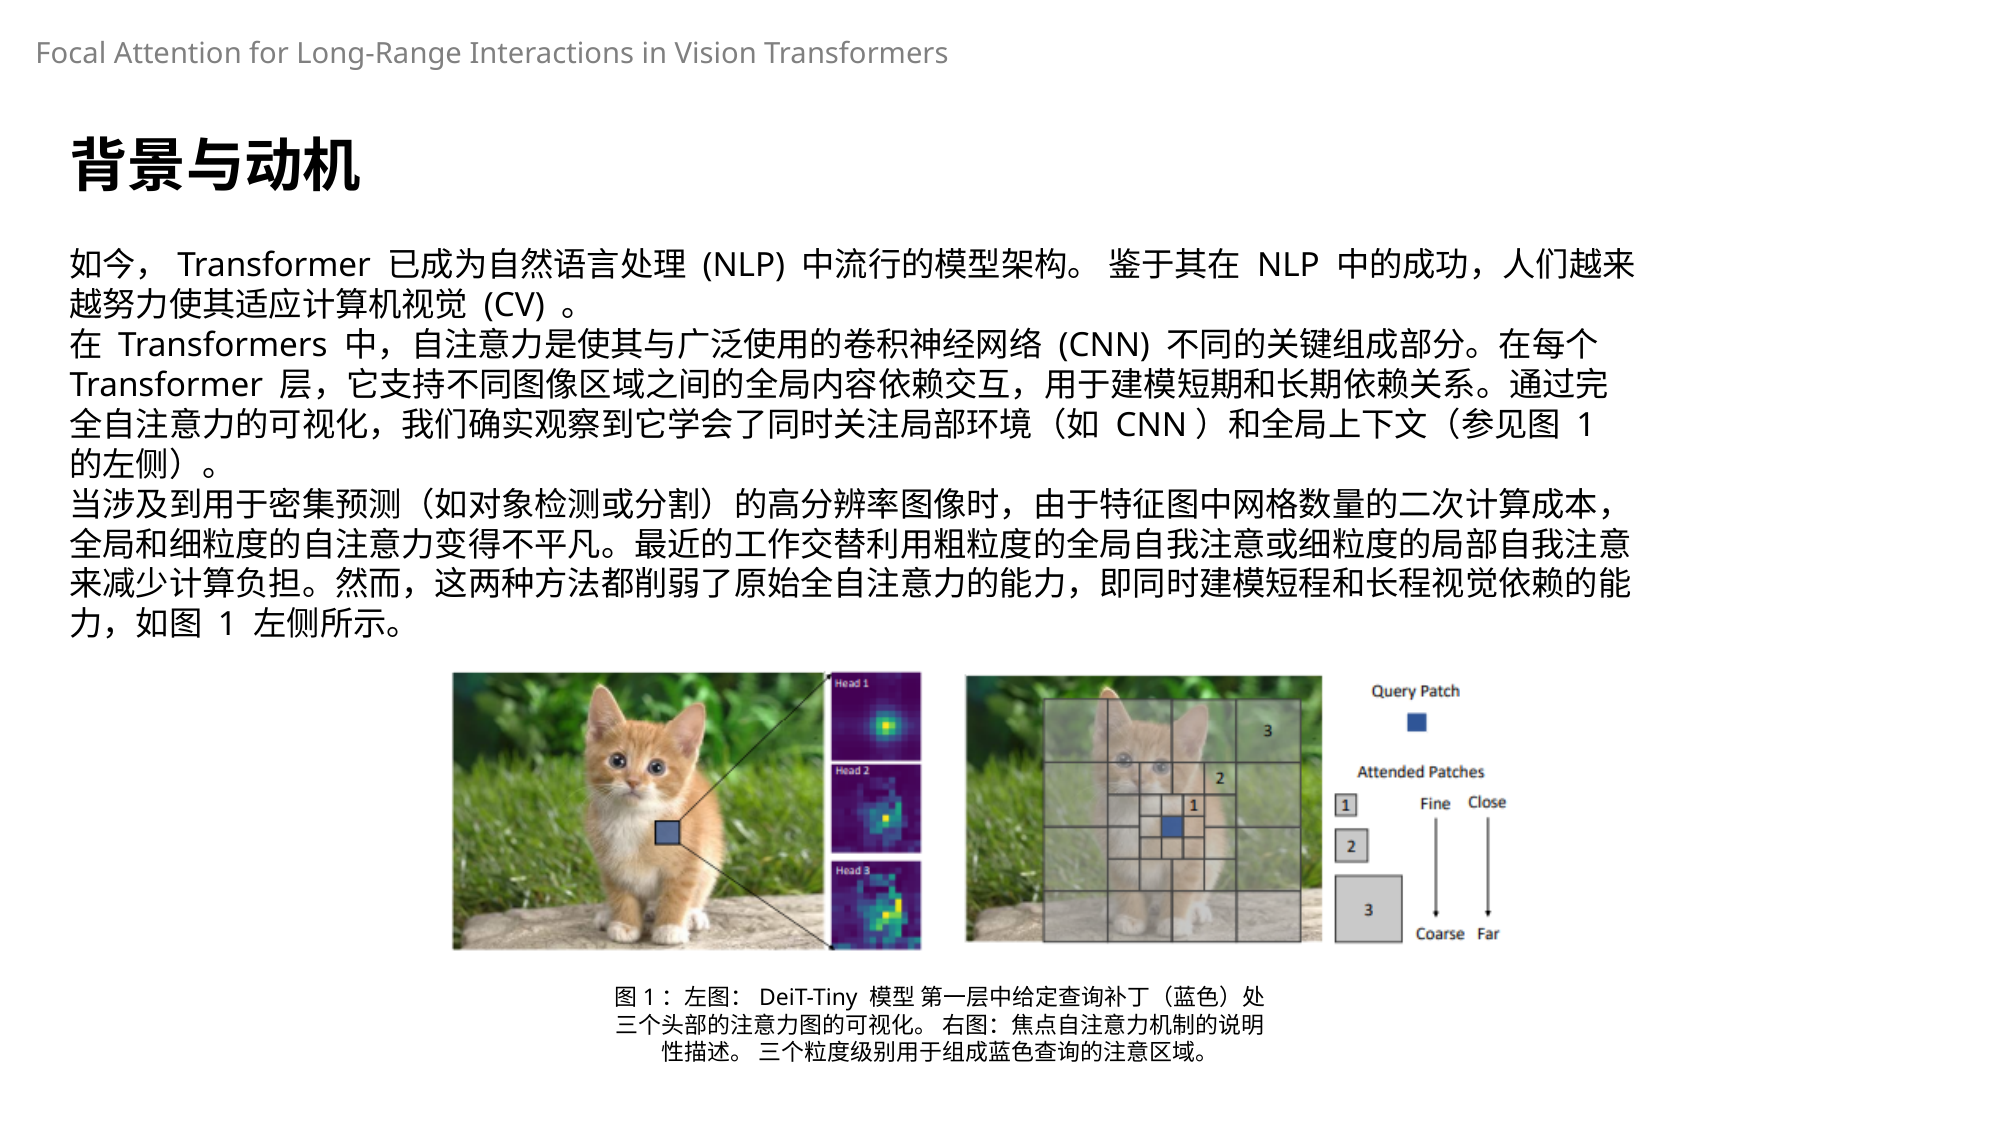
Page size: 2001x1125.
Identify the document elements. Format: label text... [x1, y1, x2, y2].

text_box 如今，Transformer 已成为自然语言处理 (NLP) 中流行的模型架构。 鉴于其在 NLP 中的成功，人们越来越努力使其适应计算机视觉 (CV) 。 在 Transformers 中，自注意力是使其与广泛使用的卷积神经网络 (CNN) 不同的关键组成部分。在每个 Transformer 层，它支持不同图像区域之间的全局内容依赖交互，用于建模短期和长期依赖关系。通过完全自注意力的可视化，我们确实观察到它学会了同时关注局部环境（如 CNN）和全局上下文（参见图 1 的左侧）。 当涉及到用于密集预测（如对象检测或分割）的高分辨率图像时，由于特征图中网格数量的二次计算成本，全局和细粒度的自注意力变得不平凡。最近的工作交替利用粗粒度的全局自我注意或细粒度的局部自我注意来减少计算负担。然而，这两种方法都削弱了原始全自注意力的能力，即同时建模短程和长程视觉依赖的能力，如图 1 左侧所示。 [54, 235, 1658, 650]
text_box 背景与动机 [54, 121, 391, 206]
text_box 图1：左图：DeiT-Tiny 模型 第一层中给定查询补丁（蓝色）处三个头部的注意力图的可视化。 右图：焦点自注意力机制的说明性描述。 三个粒度级别用于组成蓝色查询的注意区域。 [593, 975, 1287, 1073]
picture [434, 654, 1528, 957]
text_box Focal Attention for Long-Range Interactions in Vision Transformers [20, 26, 1142, 77]
